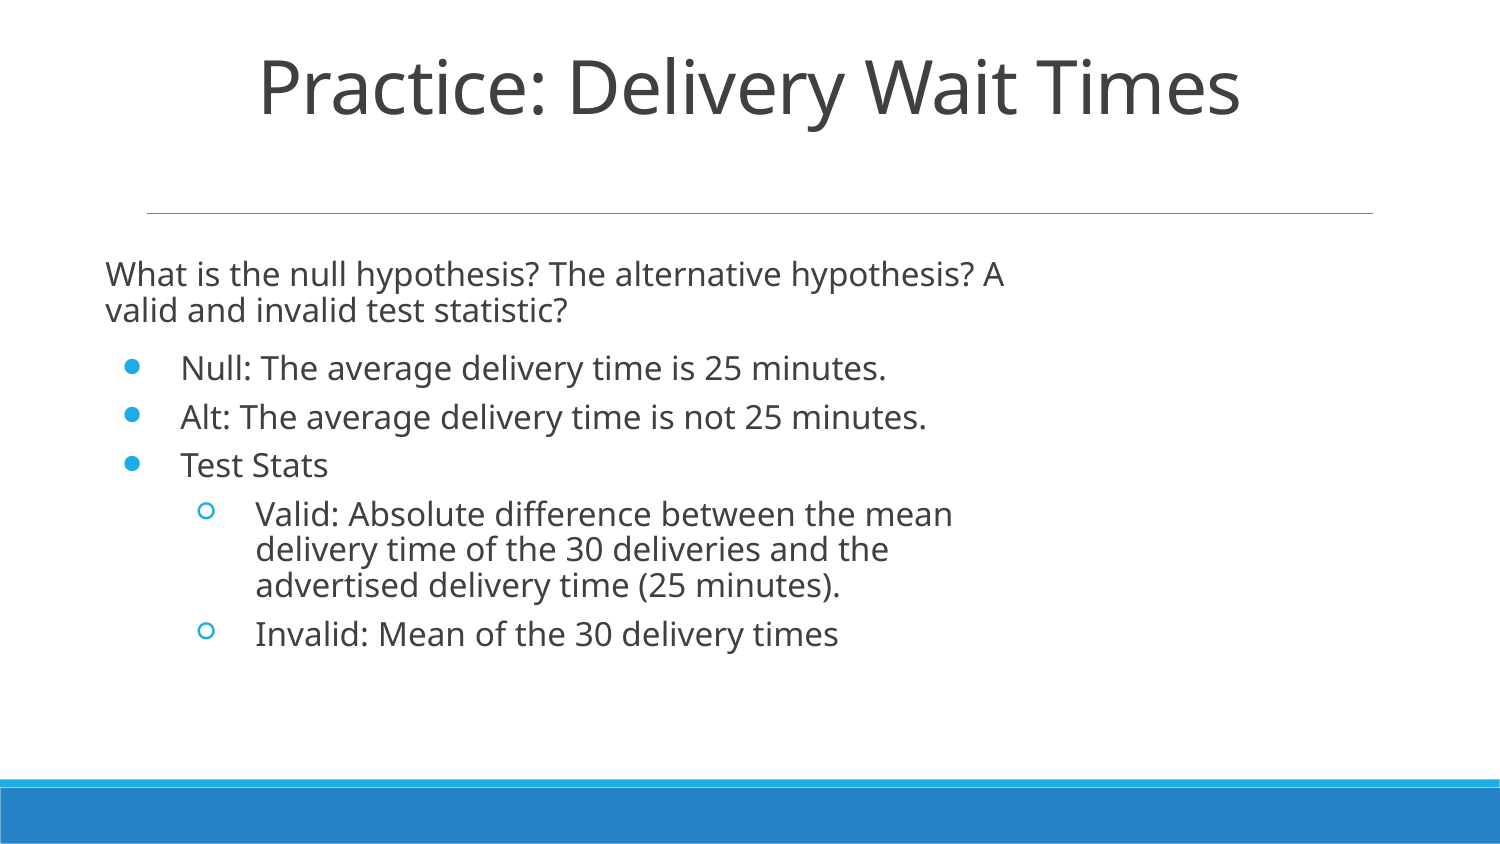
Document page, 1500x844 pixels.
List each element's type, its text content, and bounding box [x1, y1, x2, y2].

title Practice: Delivery Wait Times [0, 33, 1500, 145]
list What is the null hypothesis? The alternative hypothesis? A valid and invalid test statistic? Null: The average delivery time is 25 minutes. Alt: The average delivery time is not 25 minutes. Test Stats Valid: Absolute difference between the mean delivery time of the 30 deliveries and the advertised delivery time (25 minutes). Invalid: Mean of the 30 delivery times [90, 242, 1057, 757]
